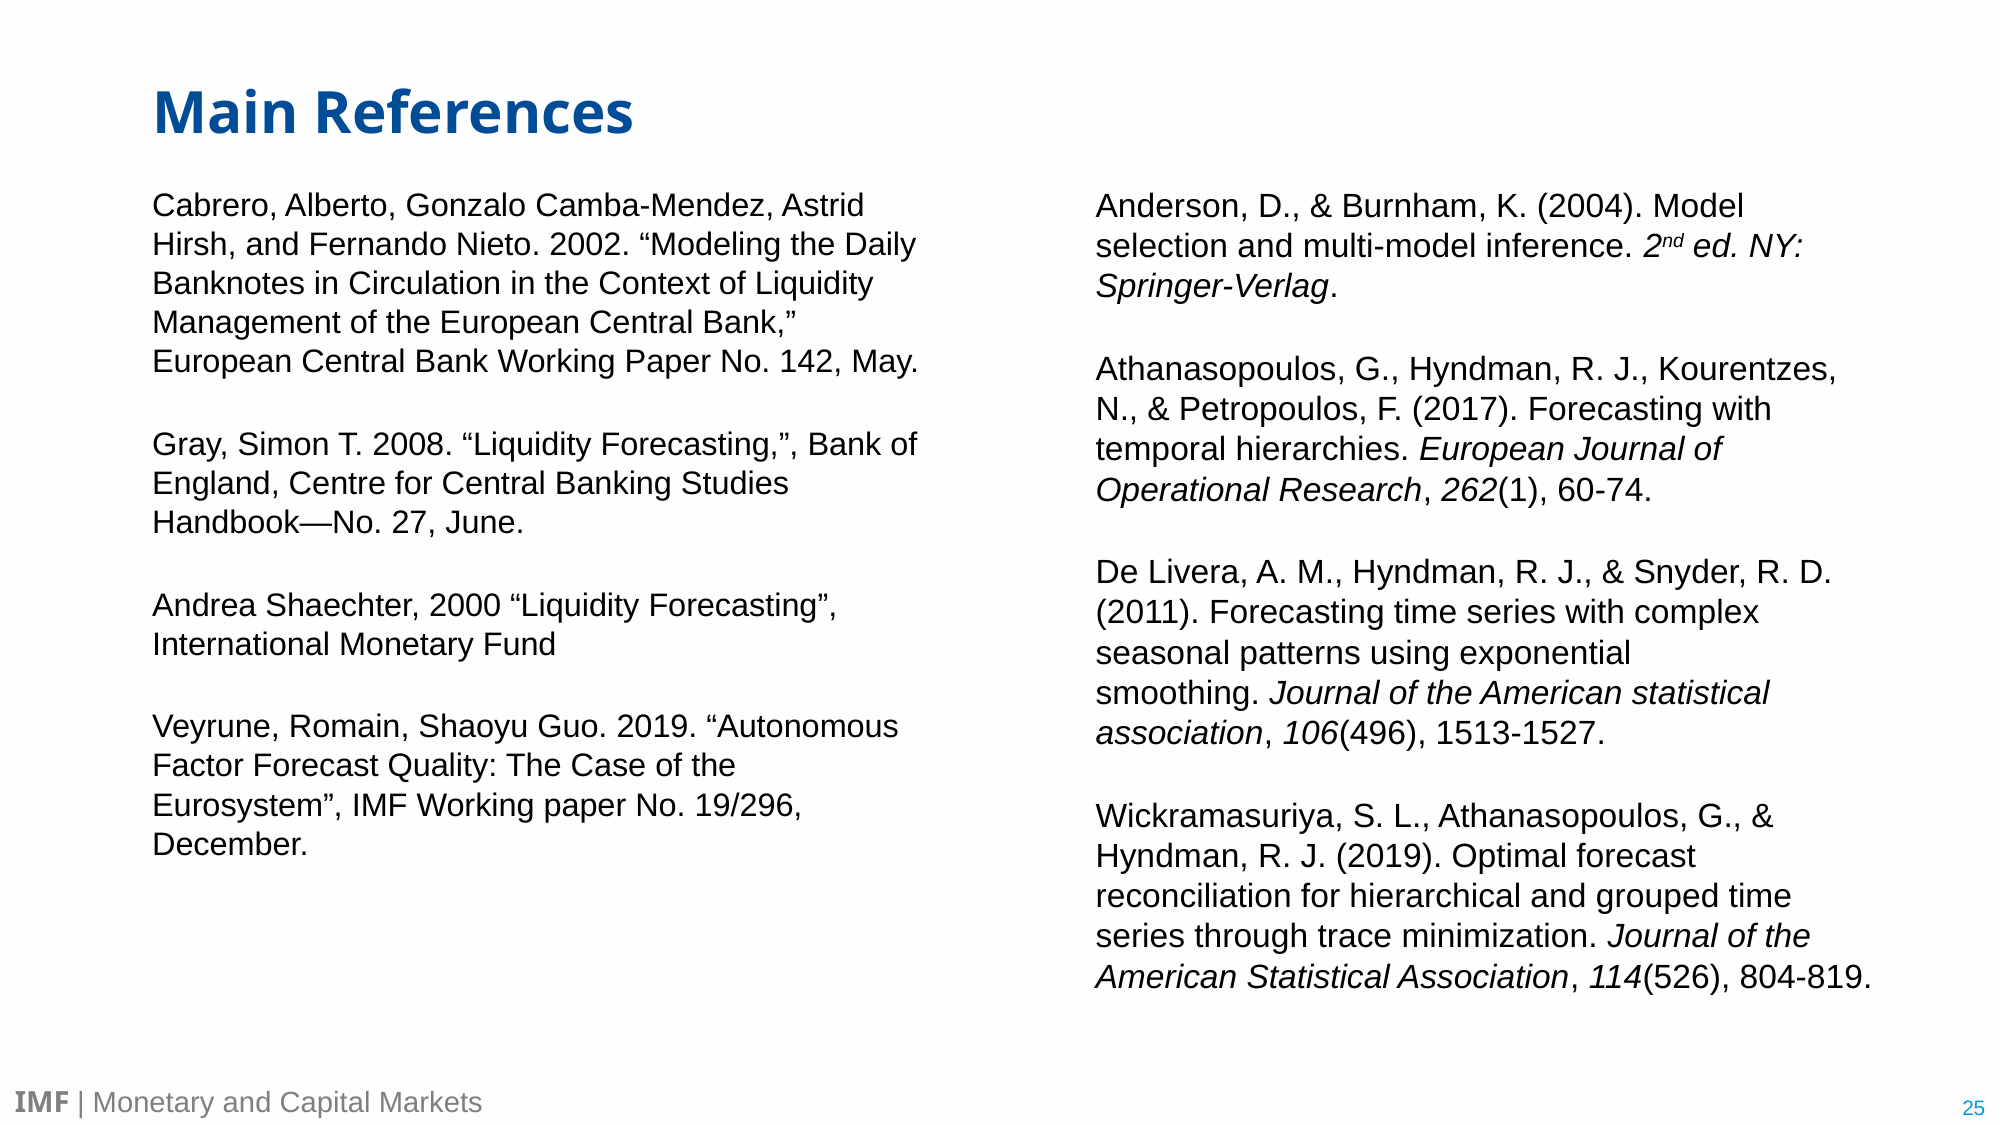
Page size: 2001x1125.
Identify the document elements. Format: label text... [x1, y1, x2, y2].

text_box Anderson, D., & Burnham, K. (2004). Model selection and multi-model inference. 2nd ed. NY: Springer-Verlag. Athanasopoulos, G., Hyndman, R. J., Kourentzes, N., & Petropoulos, F. (2017). Forecasting with temporal hierarchies. European Journal of Operational Research, 262(1), 60-74. De Livera, A. M., Hyndman, R. J., & Snyder, R. D. (2011). Forecasting time series with complex seasonal patterns using exponential smoothing. Journal of the American statistical association, 106(496), 1513-1527. Wickramasuriya, S. L., Athanasopoulos, G., & Hyndman, R. J. (2019). Optimal forecast reconciliation for hierarchical and grouped time series through trace minimization. Journal of the American Statistical Association, 114(526), 804-819. [1095, 161, 1873, 1046]
list Cabrero, Alberto, Gonzalo Camba-Mendez, Astrid Hirsh, and Fernando Nieto. 2002. “Modeling the Daily Banknotes in Circulation in the Context of Liquidity Management of the European Central Bank,” European Central Bank Working Paper No. 142, May. Gray, Simon T. 2008. “Liquidity Forecasting,”, Bank of England, Centre for Central Banking Studies Handbook—No. 27, June. Andrea Shaechter, 2000 “Liquidity Forecasting”, International Monetary Fund Veyrune, Romain, Shaoyu Guo. 2019. “Autonomous Factor Forecast Quality: The Case of the Eurosystem”, IMF Working paper No. 19/296, December. [152, 161, 930, 874]
title Main References [152, 34, 1746, 196]
